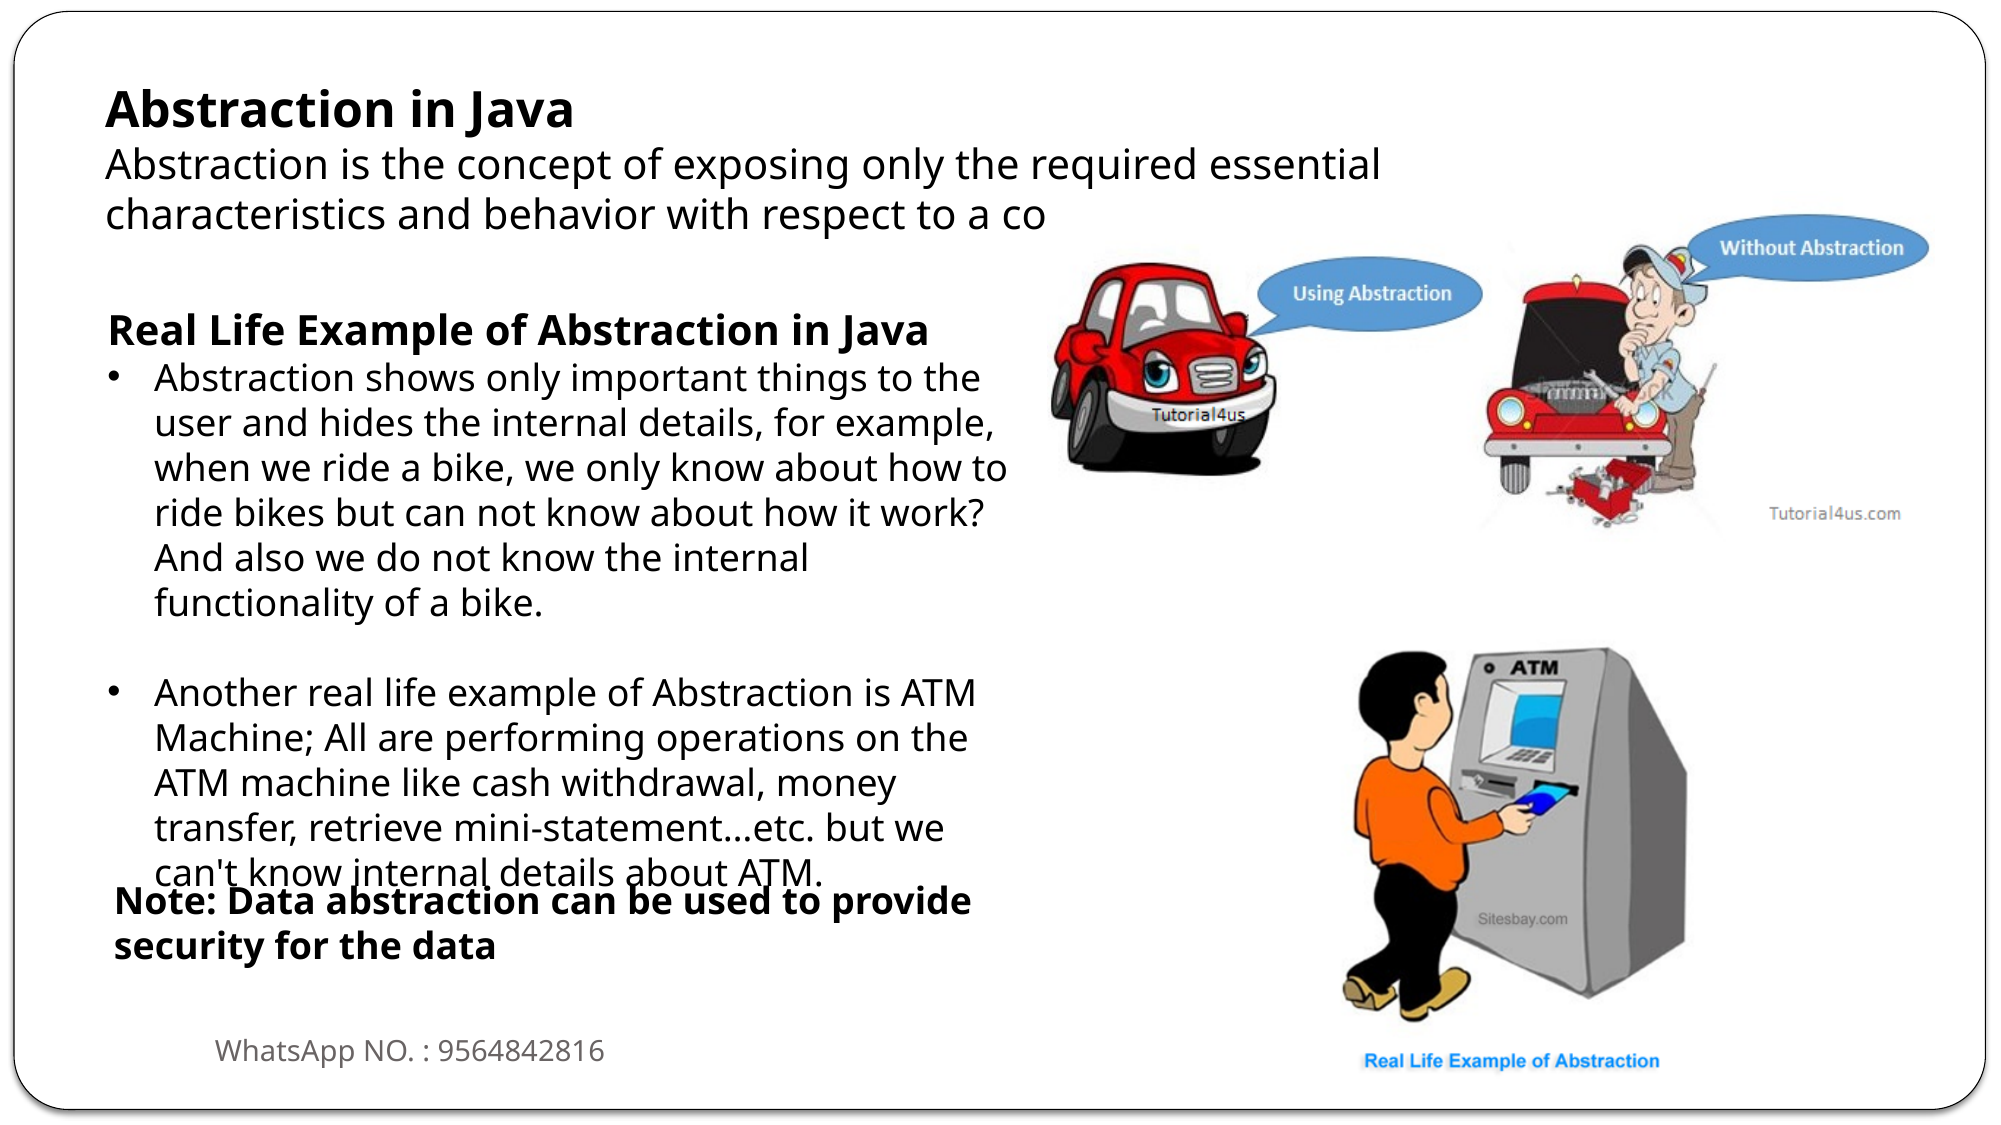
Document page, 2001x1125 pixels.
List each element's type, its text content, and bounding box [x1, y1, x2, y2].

footer WhatsApp NO. : 9564842816 [200, 1012, 1067, 1088]
picture [1047, 190, 1935, 545]
text_box Real Life Example of Abstraction in Java Abstraction shows only important things to the user and hides the internal details, for example, when we ride a bike, we only know about how to ride bikes but can not know about how it work? And also we do not know the internal functionality of a bike. Another real life example of Abstraction is ATM Machine; All are performing operations on the ATM machine like cash withdrawal, money transfer, retrieve mini-statement…etc. but we can't know internal details about ATM. [92, 296, 1048, 901]
picture [1310, 633, 1709, 1098]
text_box Note: Data abstraction can be used to provide security for the data [99, 869, 1100, 975]
text_box Abstraction in Java Abstraction is the concept of exposing only the required essential characteristics and behavior with respect to a context. [90, 70, 1673, 246]
